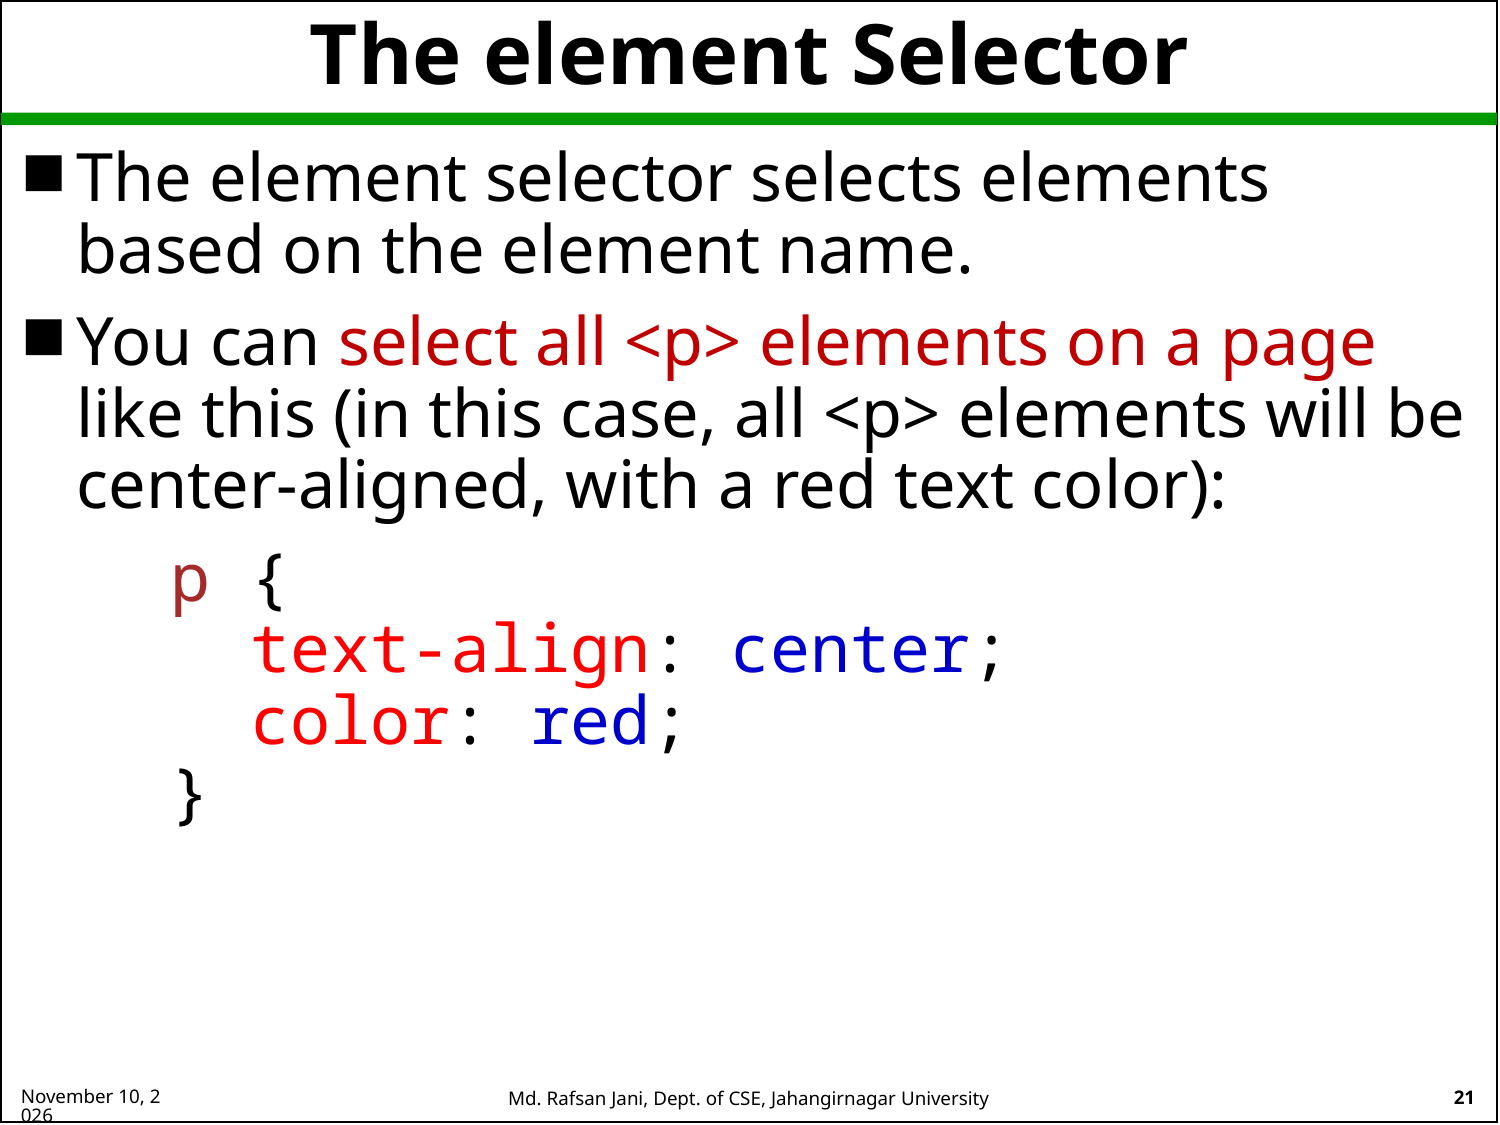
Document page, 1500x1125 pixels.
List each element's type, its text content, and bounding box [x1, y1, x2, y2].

slide_number 21 [1310, 1075, 1491, 1120]
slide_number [5, 1075, 187, 1119]
title The element Selector [7, 0, 1493, 117]
list The element selector selects elements based on the element name. You can select all <p> elements on a page like this (in this case, all <p> elements will be center-aligned, with a red text color): p { text-align: center; color: red; } [14, 136, 1486, 1077]
footer Md. Rafsan Jani, Dept. of CSE, Jahangirnagar University [201, 1075, 1296, 1117]
